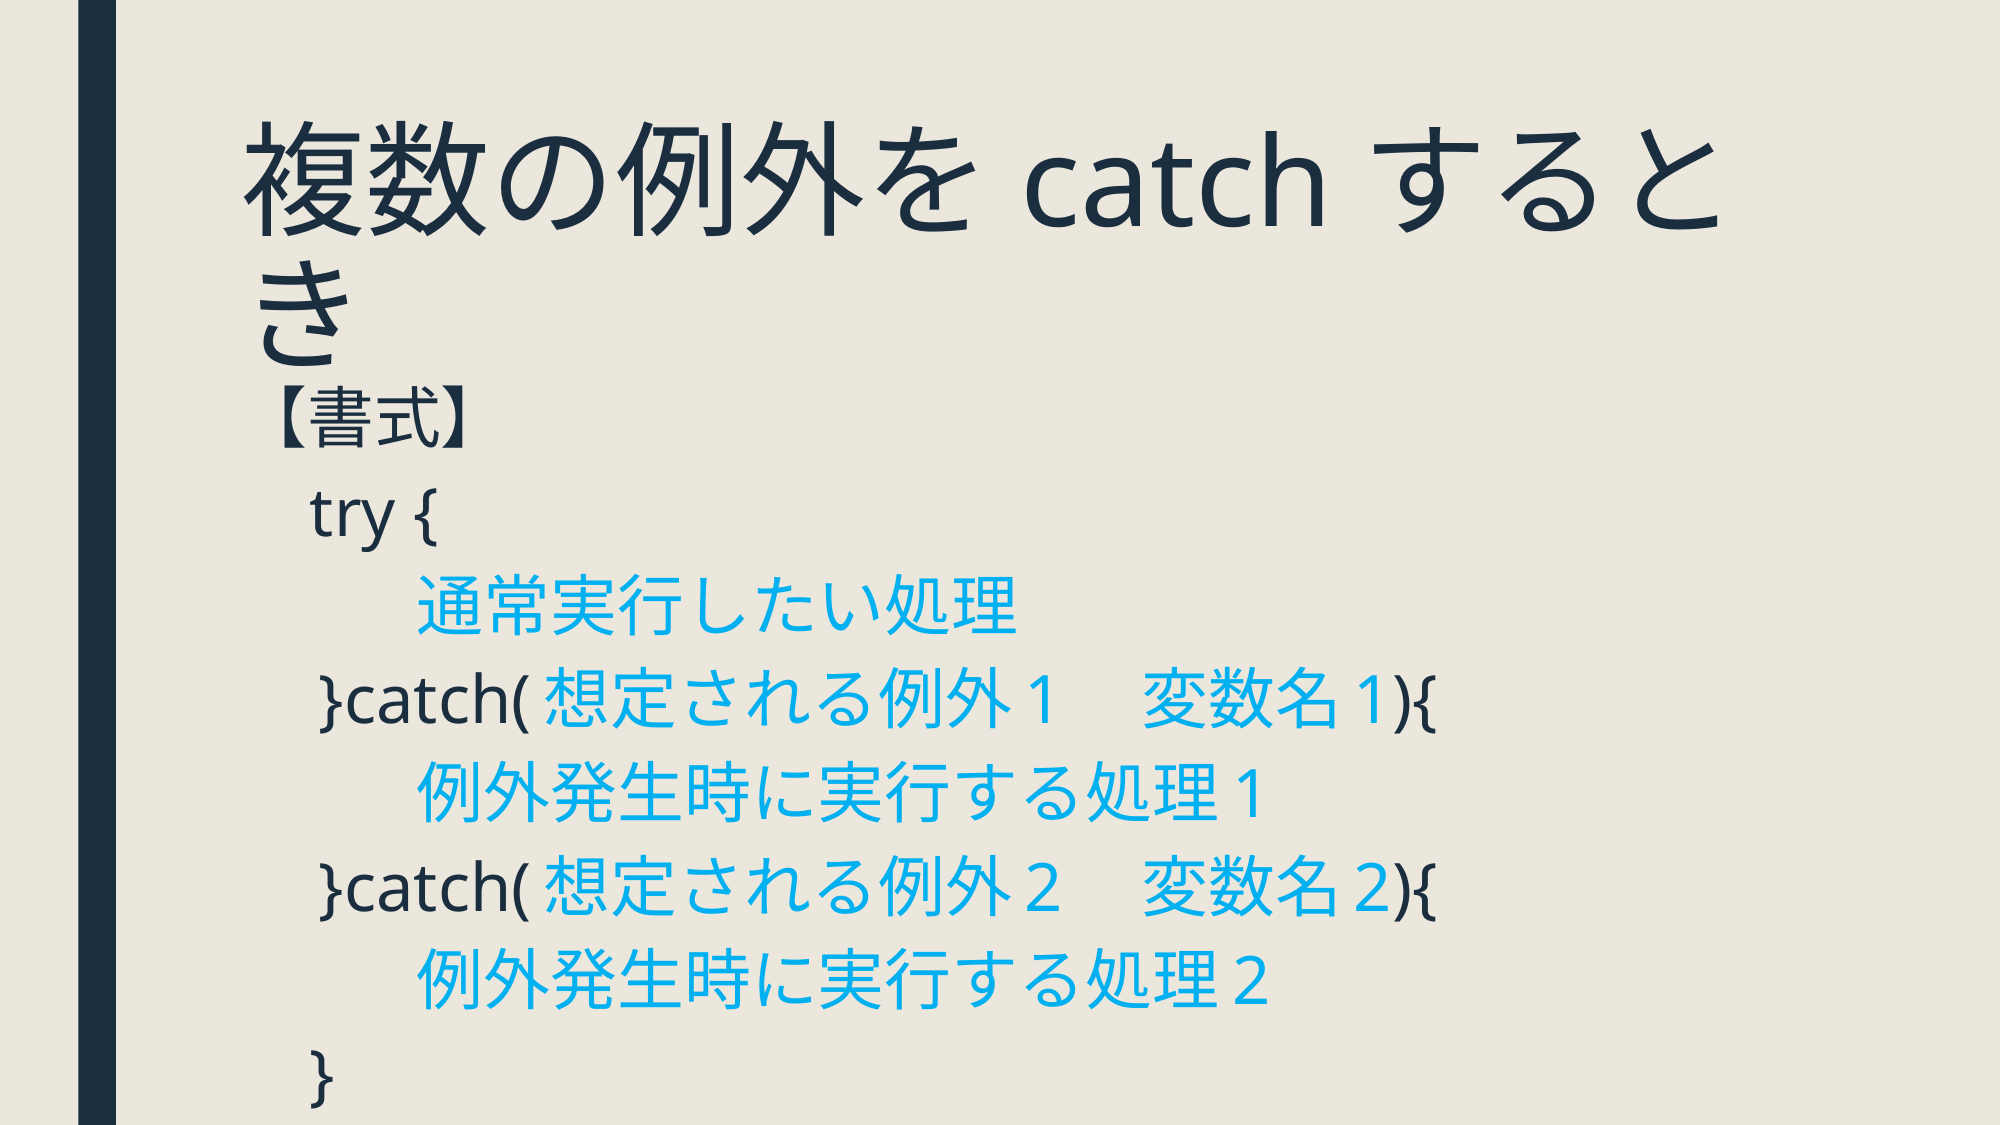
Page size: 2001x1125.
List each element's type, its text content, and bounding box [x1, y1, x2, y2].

list 【書式】 try { 通常実行したい処理 }catch(想定される例外1 変数名1){ 例外発生時に実行する処理1 }catch(想定される例外2 変数名2){ 例外発生時に実行する処理2 } [225, 375, 1800, 1125]
title 複数の例外をcatchするとき [225, 112, 1800, 357]
